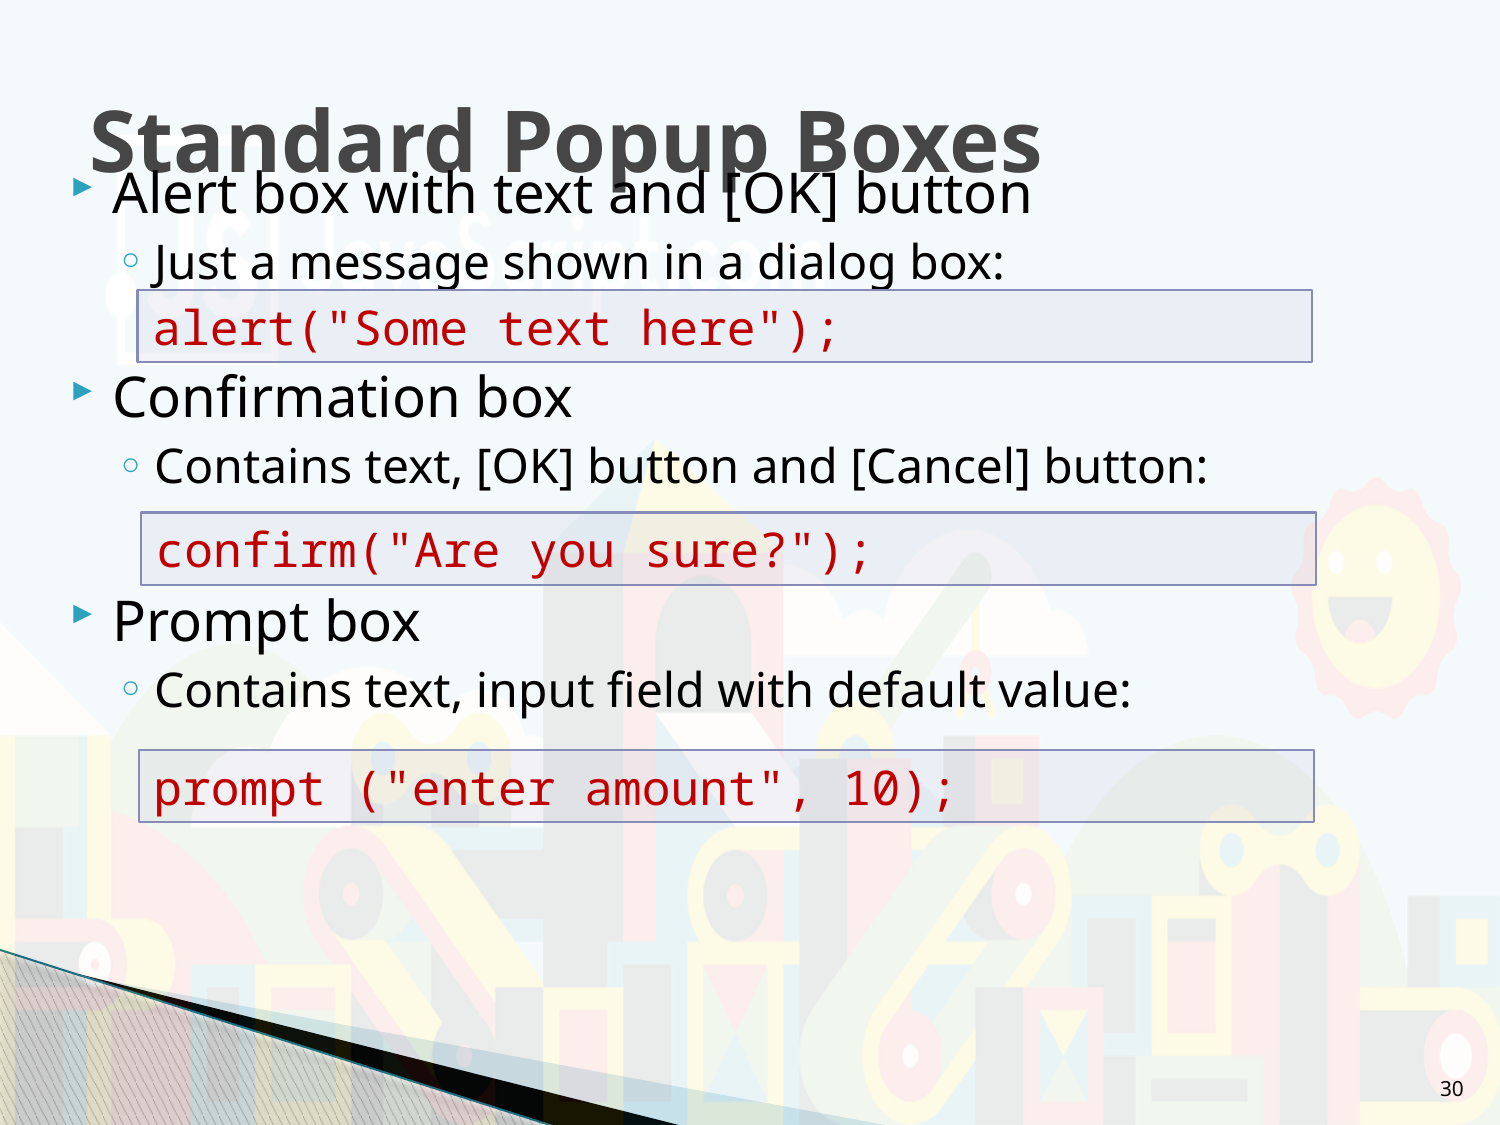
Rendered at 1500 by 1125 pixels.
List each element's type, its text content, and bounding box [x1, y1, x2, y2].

text_box prompt ("enter amount", 10); [138, 750, 1314, 823]
title Standard Popup Boxes [75, 45, 1425, 149]
list Alert box with text and [OK] button Just a message shown in a dialog box: Confirmation box Contains text, [OK] button and [Cancel] button: Prompt box Contains text, input field with default value: [37, 149, 1463, 1075]
text_box confirm("Are you sure?"); [140, 512, 1316, 585]
slide_number 30 [1418, 1051, 1479, 1112]
text_box alert("Some text here"); [137, 289, 1313, 363]
